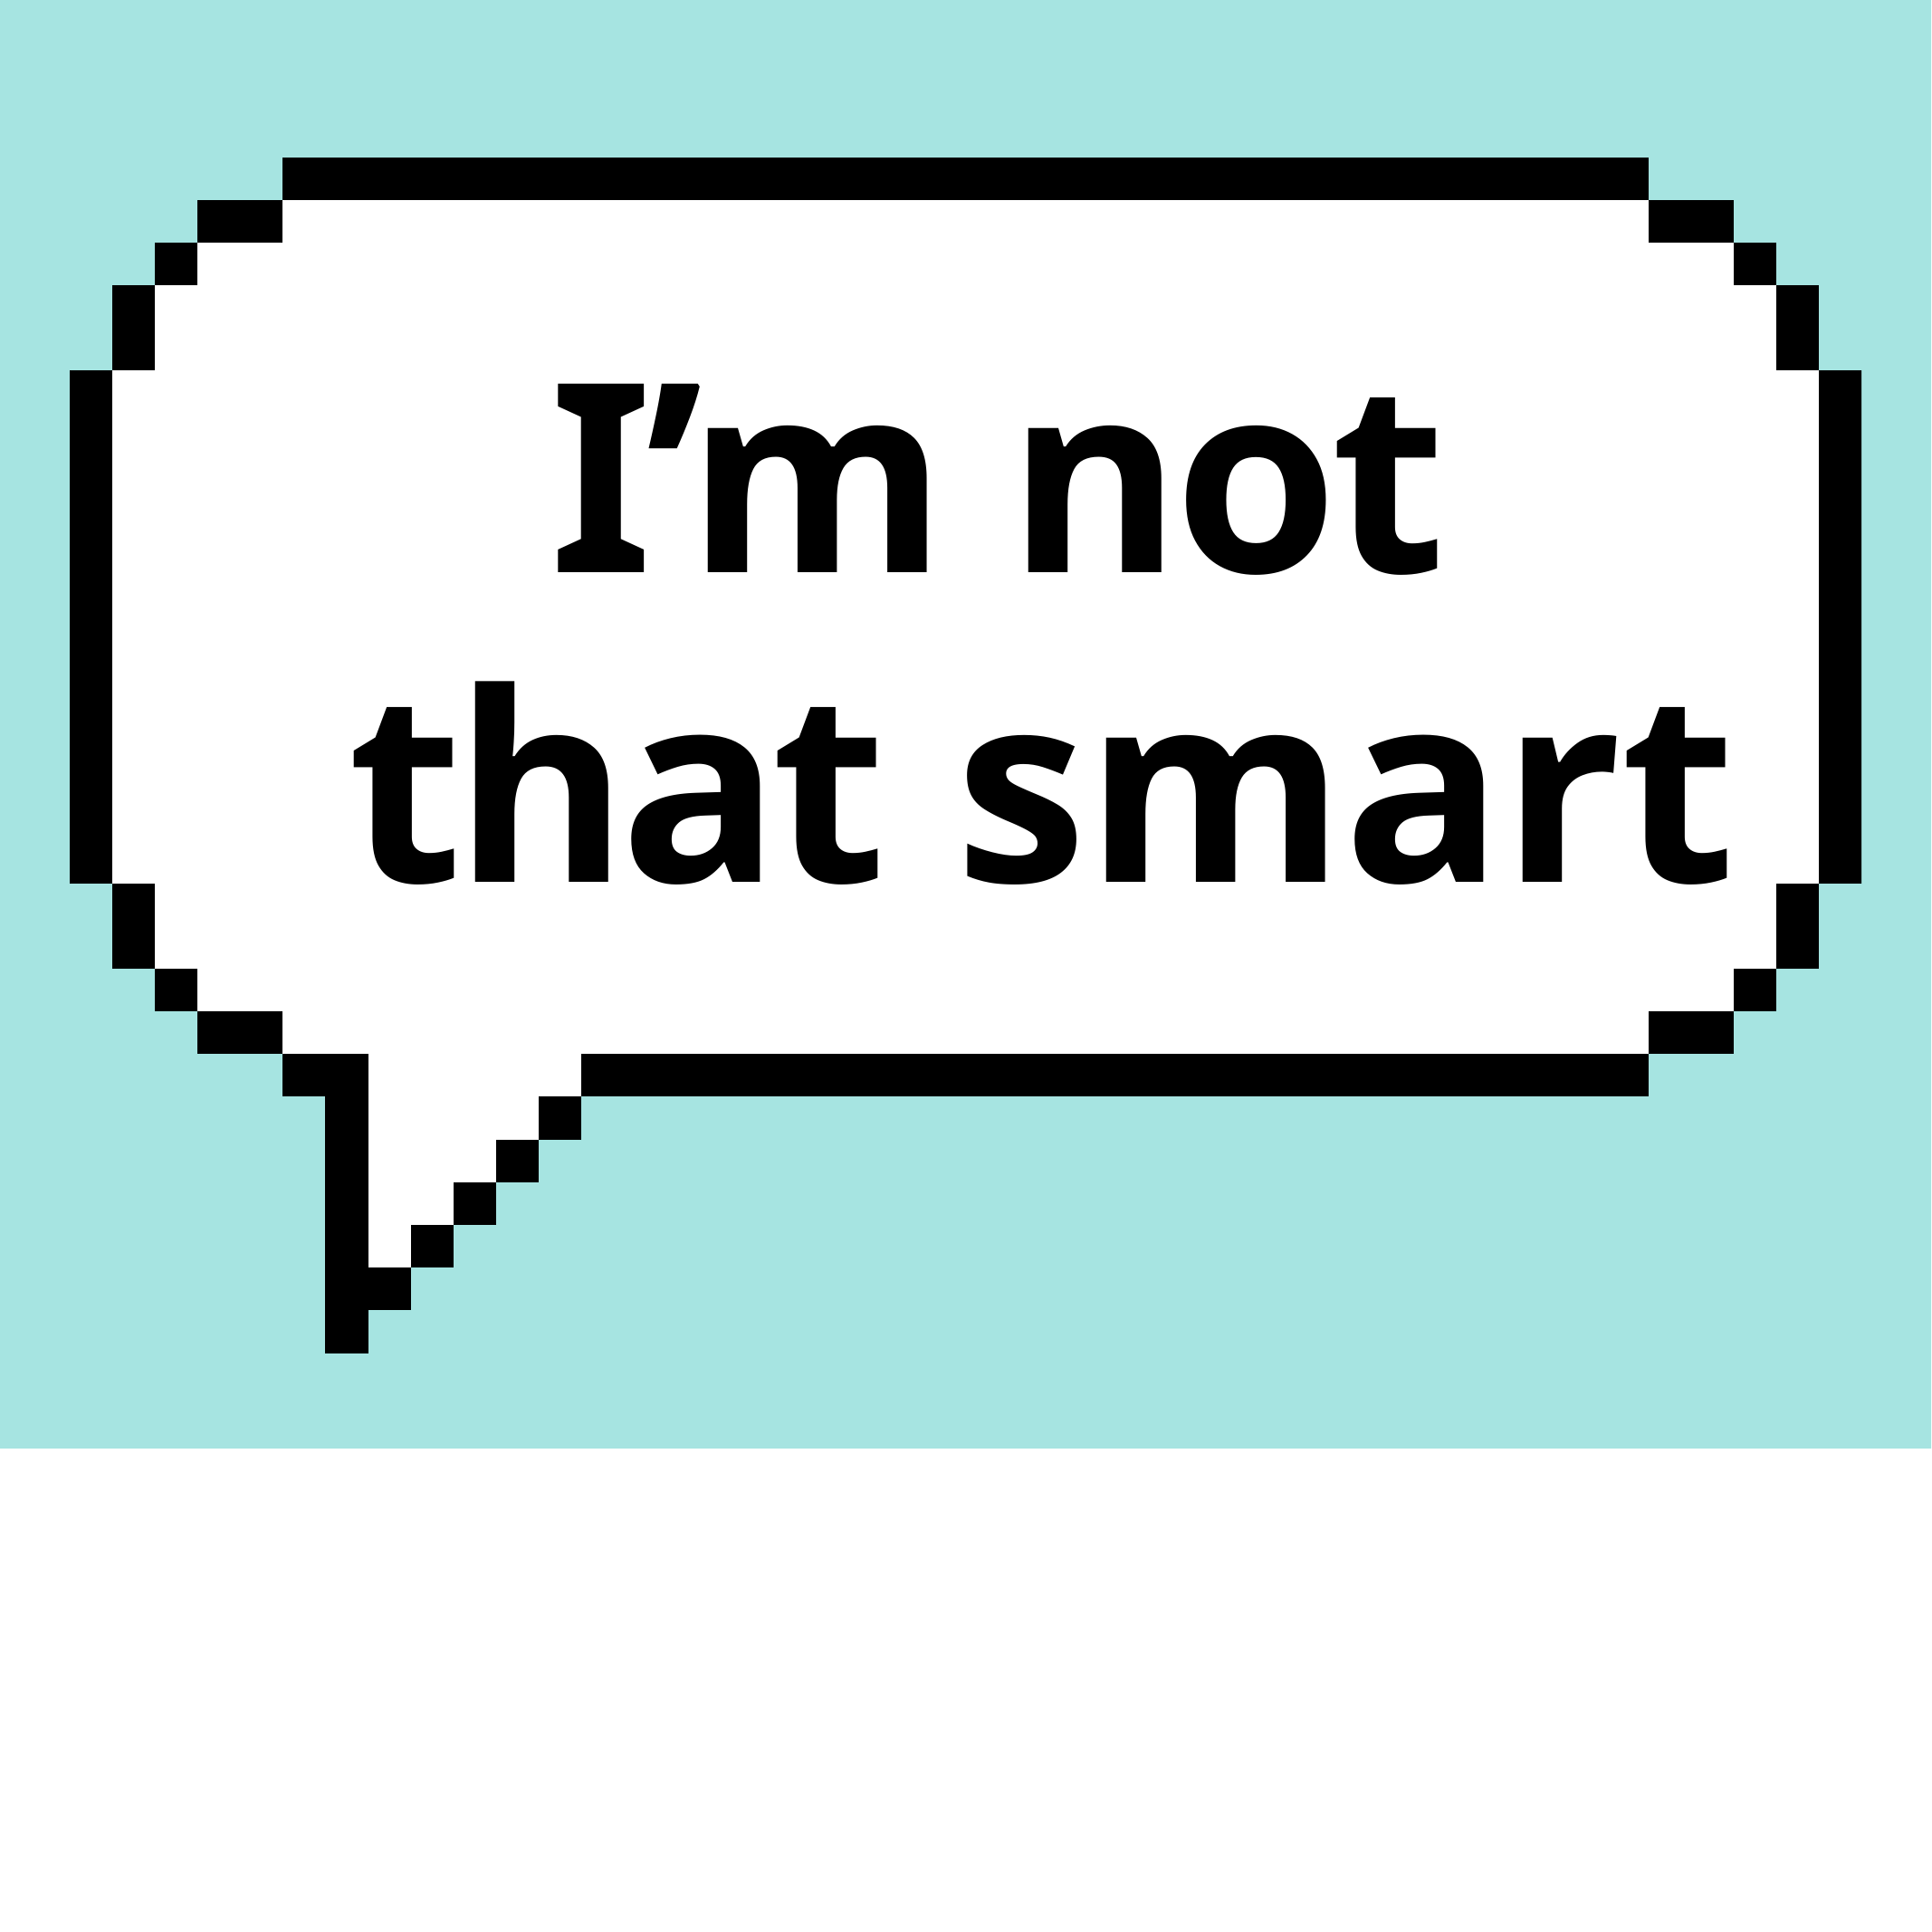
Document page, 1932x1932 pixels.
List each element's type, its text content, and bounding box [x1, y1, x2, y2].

text_box [0, 0, 1932, 1449]
text_box [70, 158, 1862, 1353]
title I’m not that smart [105, 63, 1826, 935]
